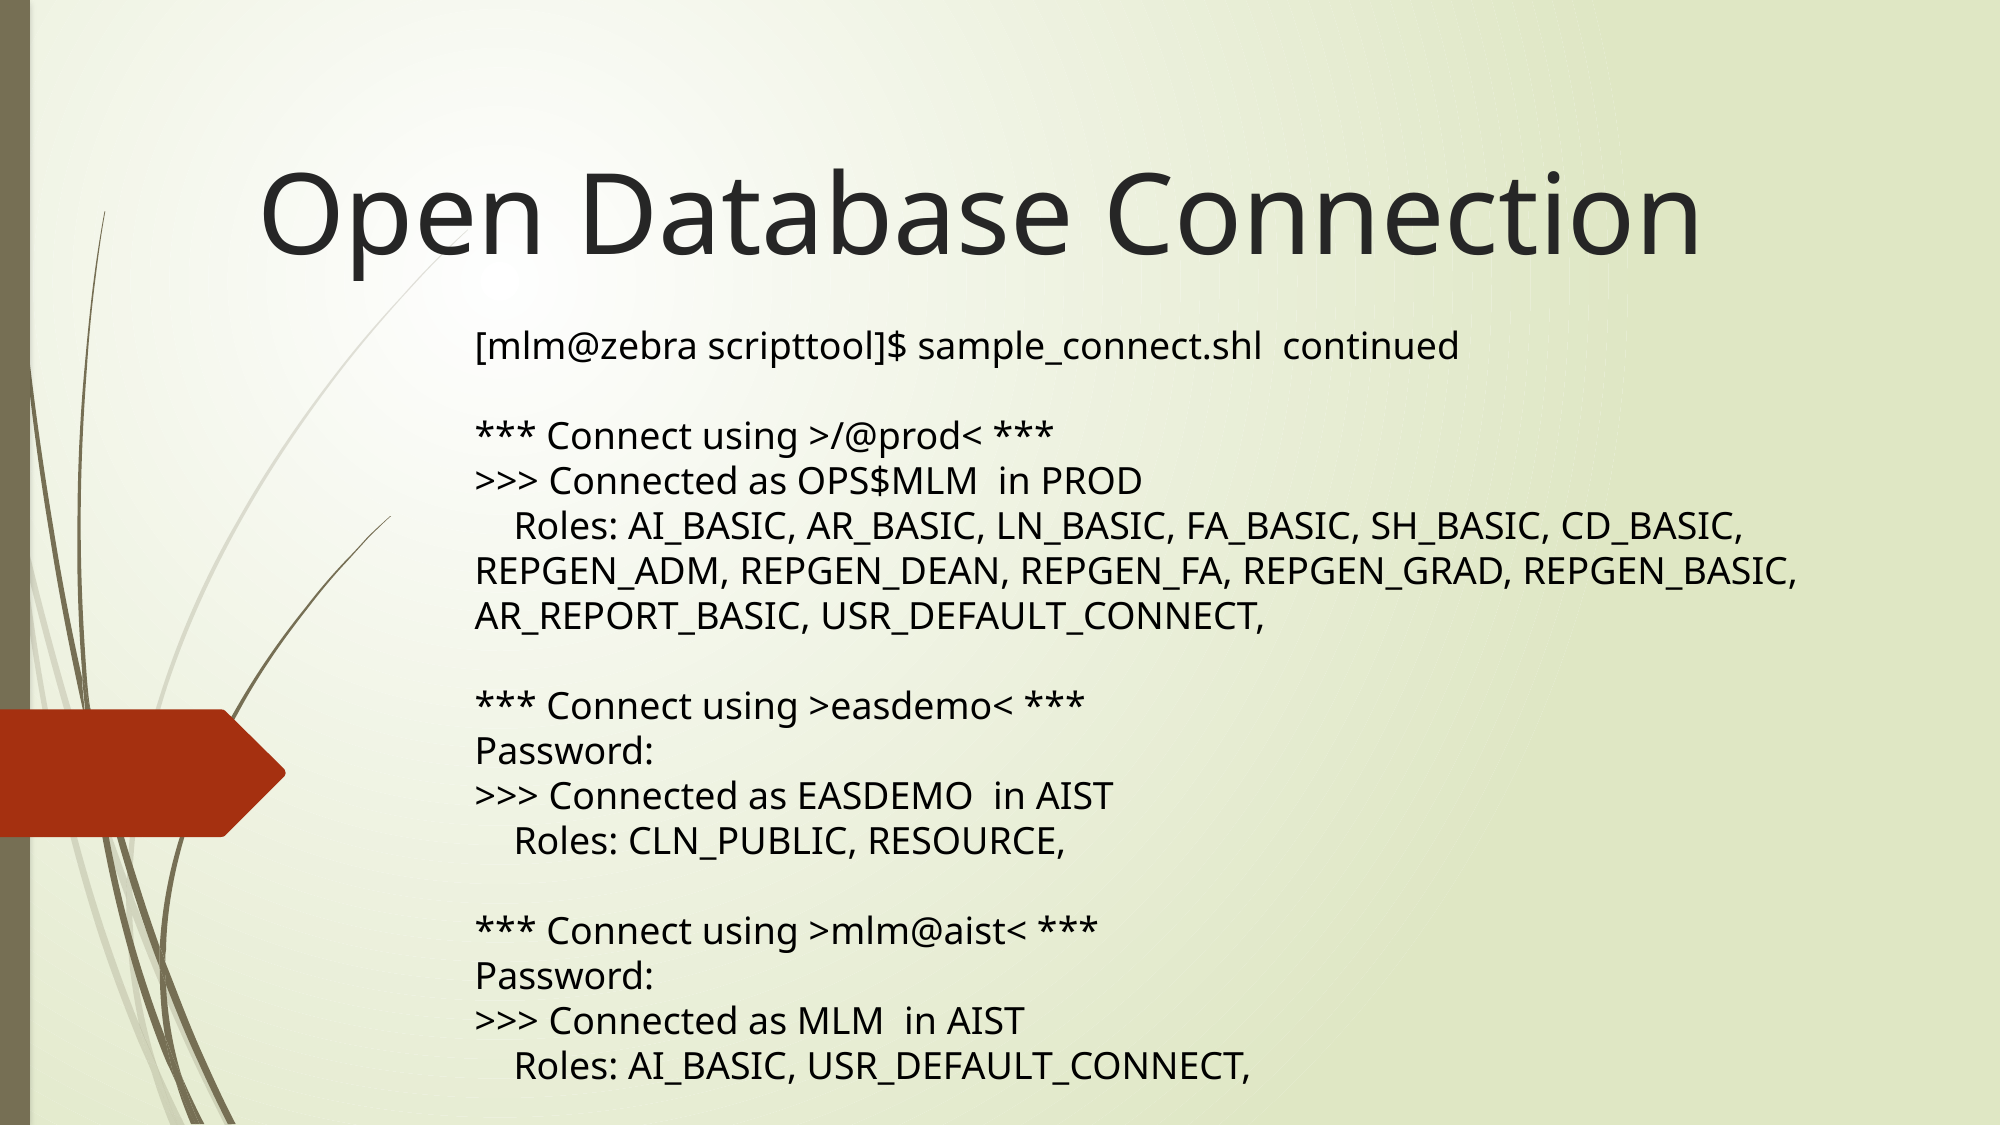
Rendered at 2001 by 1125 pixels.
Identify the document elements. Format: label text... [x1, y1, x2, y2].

title Open Database Connection [242, 61, 1964, 285]
text_box [mlm@zebra scripttool]$ sample_connect.shl continued *** Connect using >/@prod< *** >>> Connected as OPS$MLM in PROD Roles: AI_BASIC, AR_BASIC, LN_BASIC, FA_BASIC, SH_BASIC, CD_BASIC, REPGEN_ADM, REPGEN_DEAN, REPGEN_FA, REPGEN_GRAD, REPGEN_BASIC, AR_REPORT_BASIC, USR_DEFAULT_CONNECT, *** Connect using >easdemo< *** Password: >>> Connected as EASDEMO in AIST Roles: CLN_PUBLIC, RESOURCE, *** Connect using >mlm@aist< *** Password: >>> Connected as MLM in AIST Roles: AI_BASIC, USR_DEFAULT_CONNECT, *** Connect using >mlm@jdbc:oracle:thin:@ldap://ldap.uvm.edu:389/PROD,CN=OracleContext,dc=uvm,dc=edu< *** Password: >>> Connected as MLM in PROD Roles: AI_BASIC, USR_DEFAULT_CONNECT, *** Connect using >mlm@jdbc:oracle:oci:@redibis2.uvm.edu:2334:AIST< *** Password: >>> Connected as MLM in AIST Roles: AI_BASIC, USR_DEFAULT_CONNECT, [mlm@zebra scripttool]$ [459, 314, 1943, 1125]
